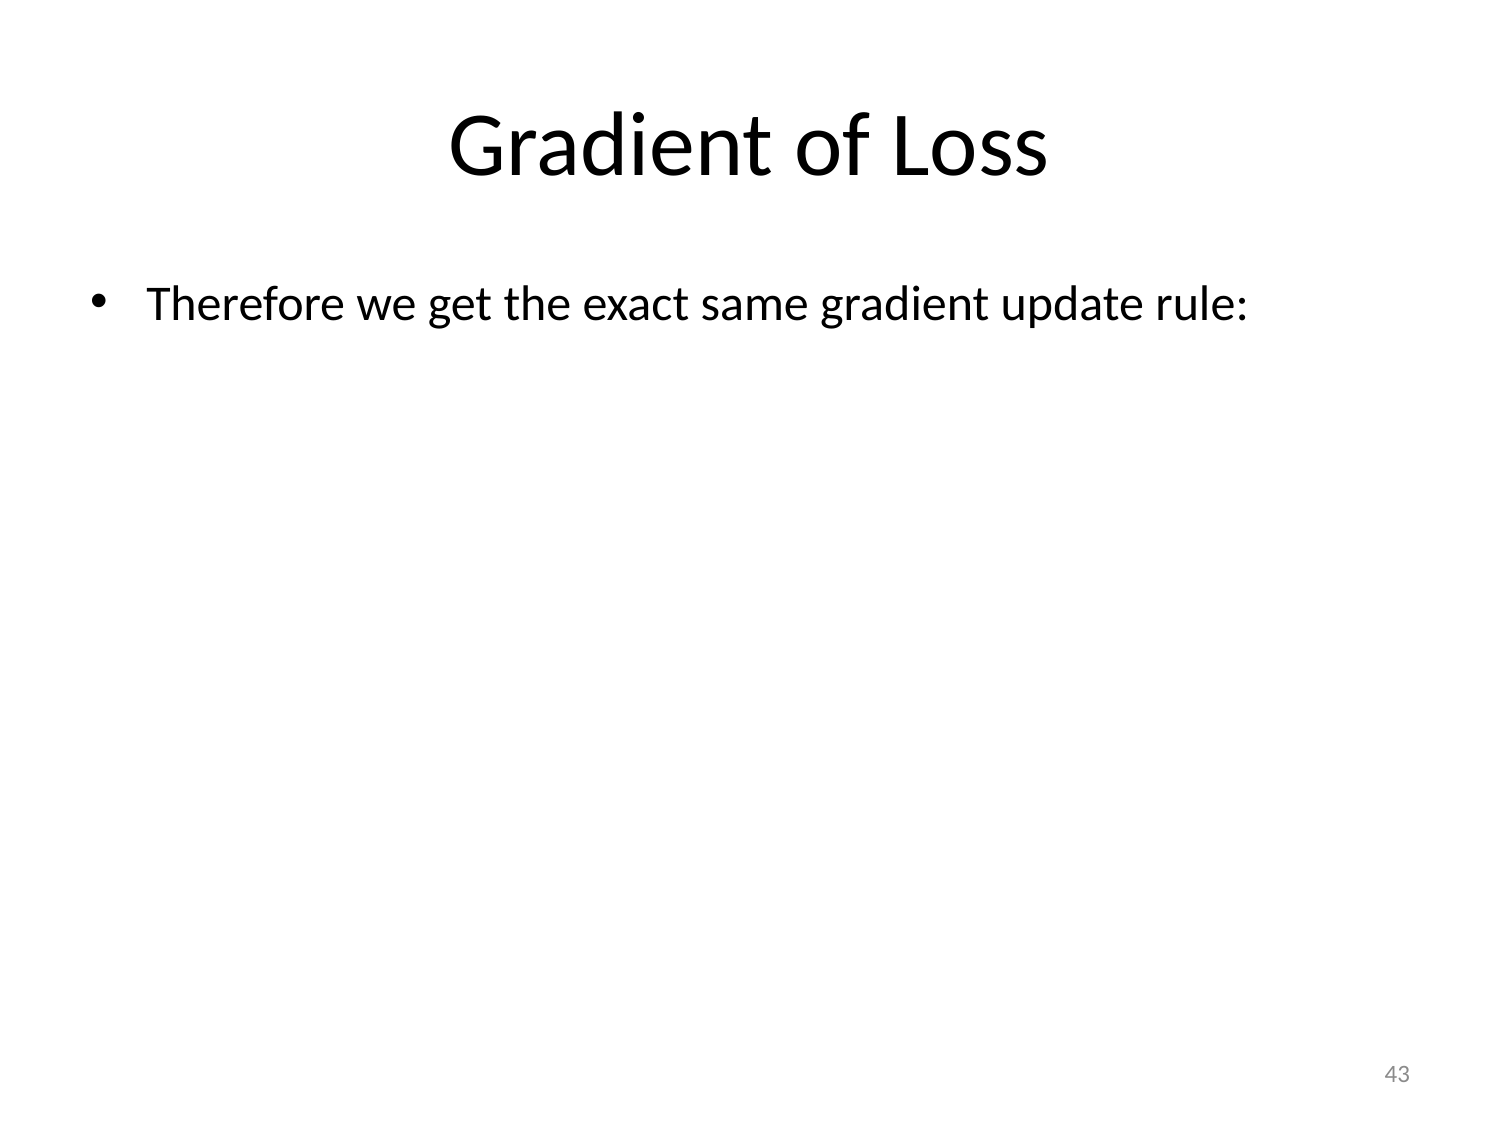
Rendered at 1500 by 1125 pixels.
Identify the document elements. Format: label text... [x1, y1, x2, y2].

slide_number 43 [1074, 1042, 1425, 1103]
title Gradient of Loss [75, 45, 1425, 233]
